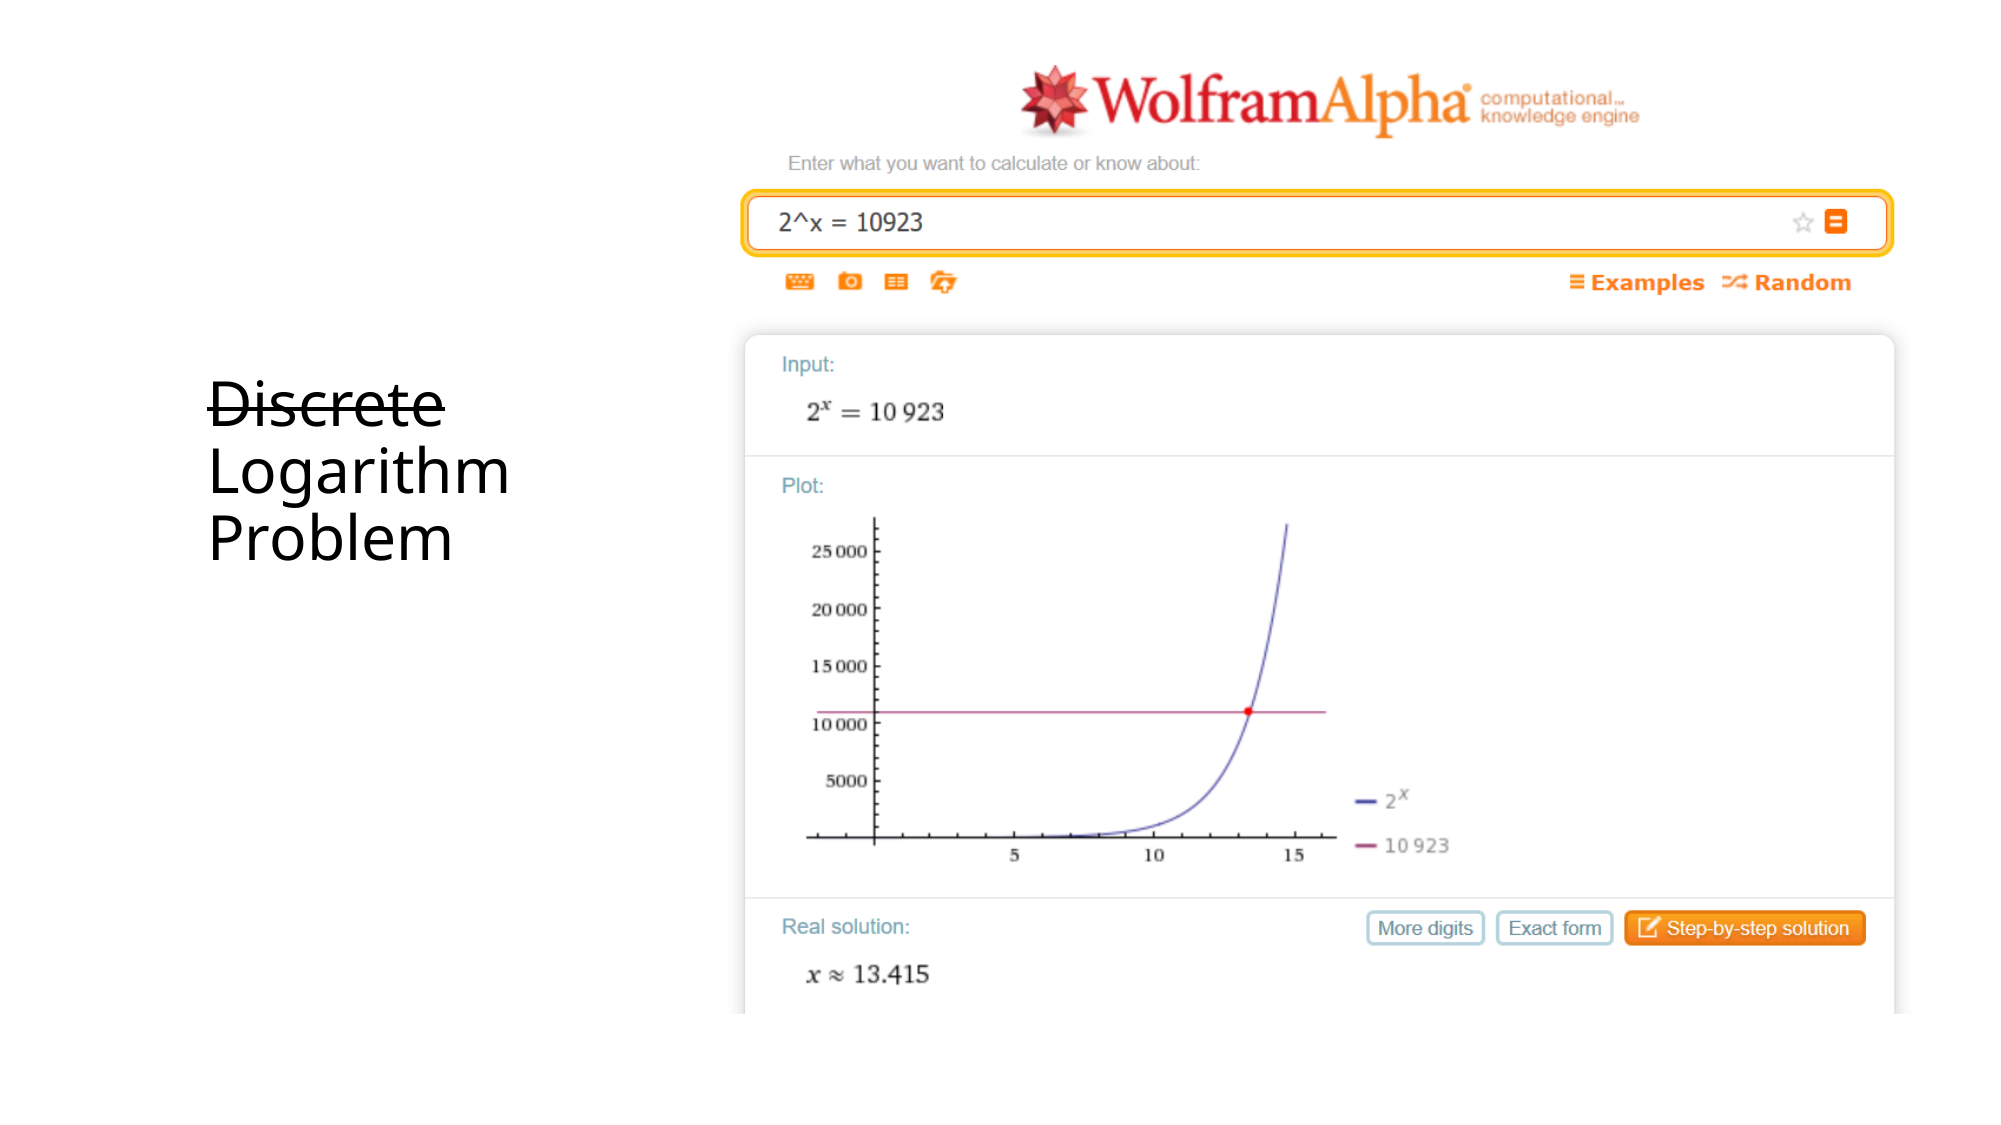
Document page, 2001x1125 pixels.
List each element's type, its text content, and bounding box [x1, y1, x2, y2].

picture [710, 39, 1917, 1014]
title Discrete Logarithm Problem [191, 364, 710, 582]
